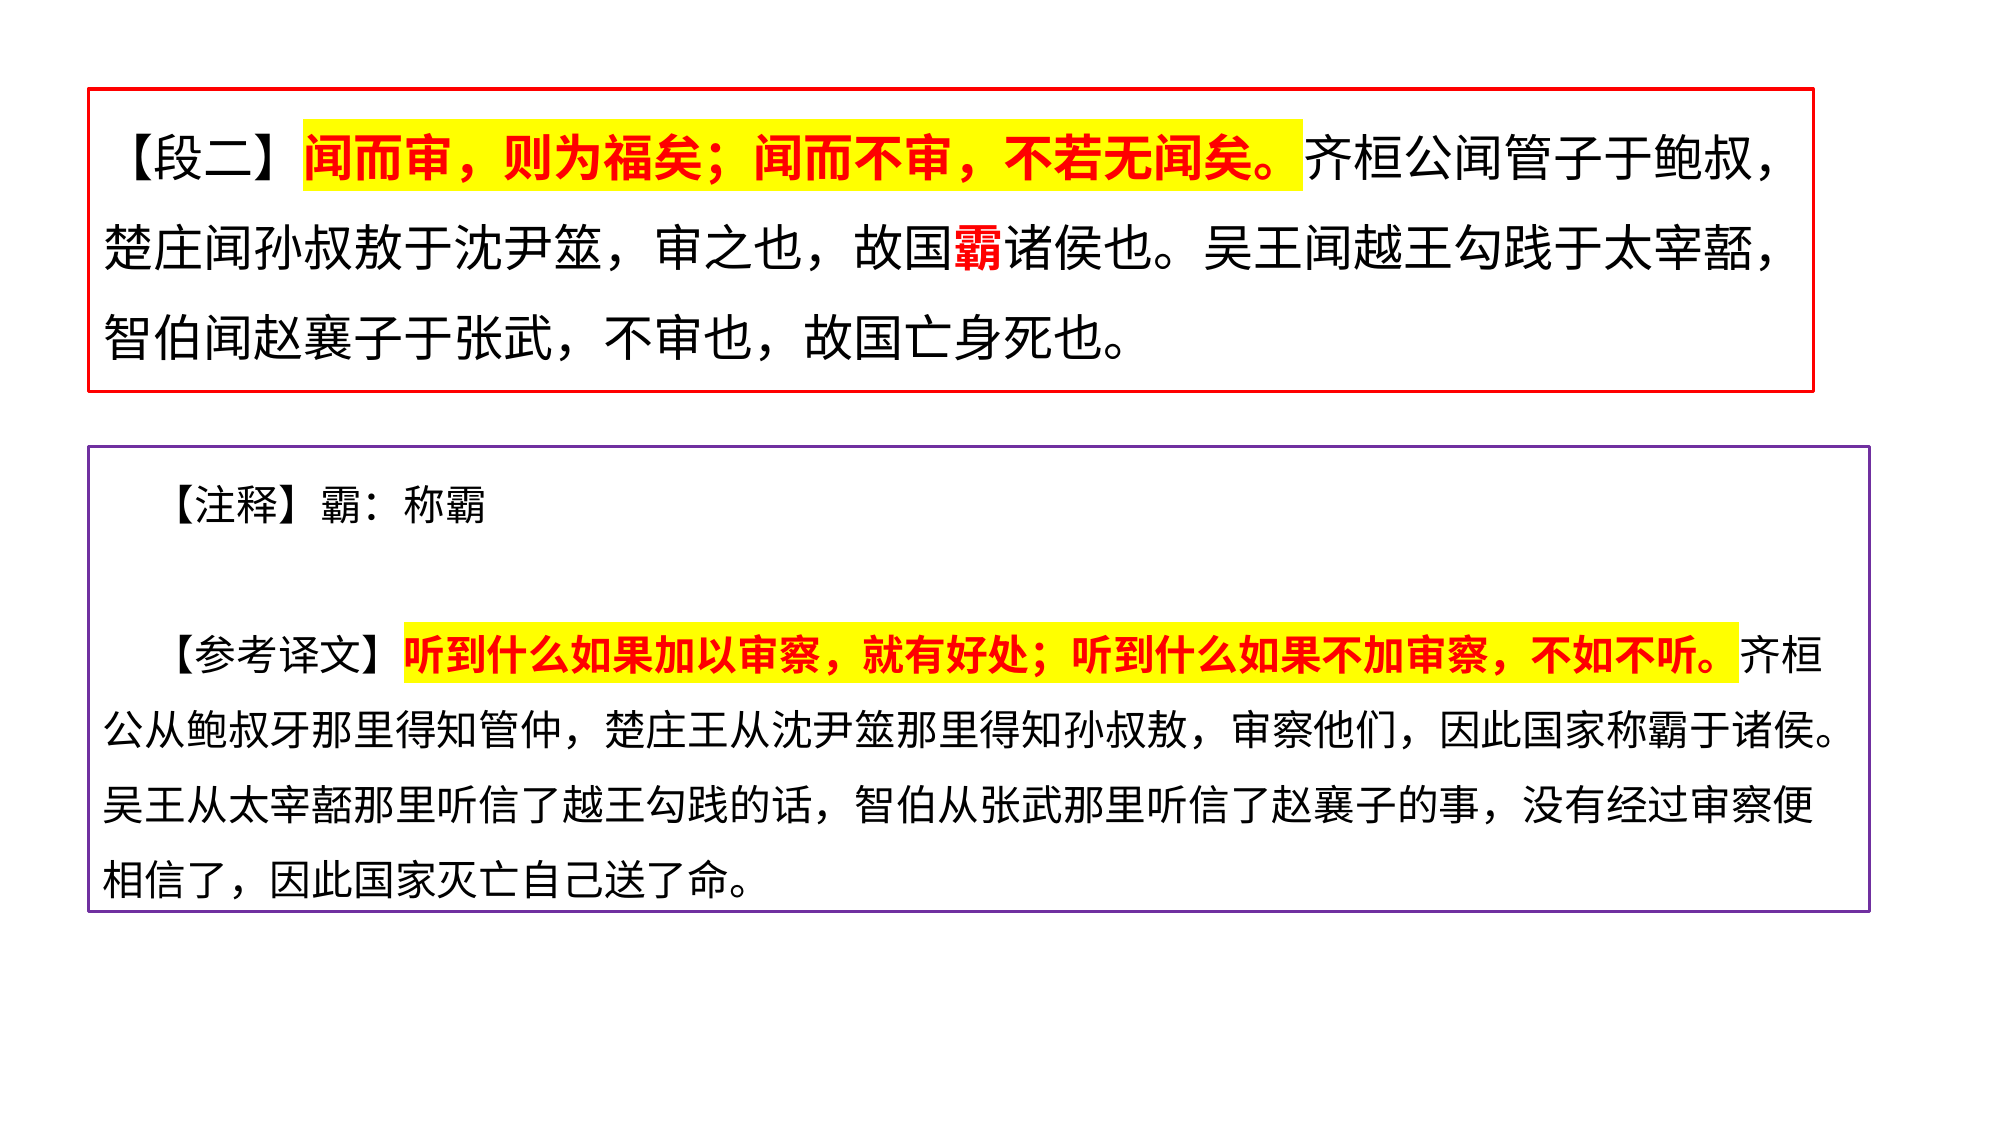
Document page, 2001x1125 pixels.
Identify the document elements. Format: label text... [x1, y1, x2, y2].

text_box 【注释】霸：称霸 【参考译文】听到什么如果加以审察，就有好处；听到什么如果不加审察，不如不听。齐桓公从鲍叔牙那里得知管仲，楚庄王从沈尹筮那里得知孙叔敖，审察他们，因此国家称霸于诸侯。吴王从太宰嚭那里听信了越王勾践的话，智伯从张武那里听信了赵襄子的事，没有经过审察便相信了，因此国家灭亡自己送了命。 [88, 446, 1870, 912]
list 【段二】闻而审，则为福矣；闻而不审，不若无闻矣。齐桓公闻管子于鲍叔，楚庄闻孙叔敖于沈尹筮，审之也，故国霸诸侯也。吴王闻越王勾践于太宰嚭，智伯闻赵襄子于张武，不审也，故国亡身死也。 [88, 89, 1814, 392]
